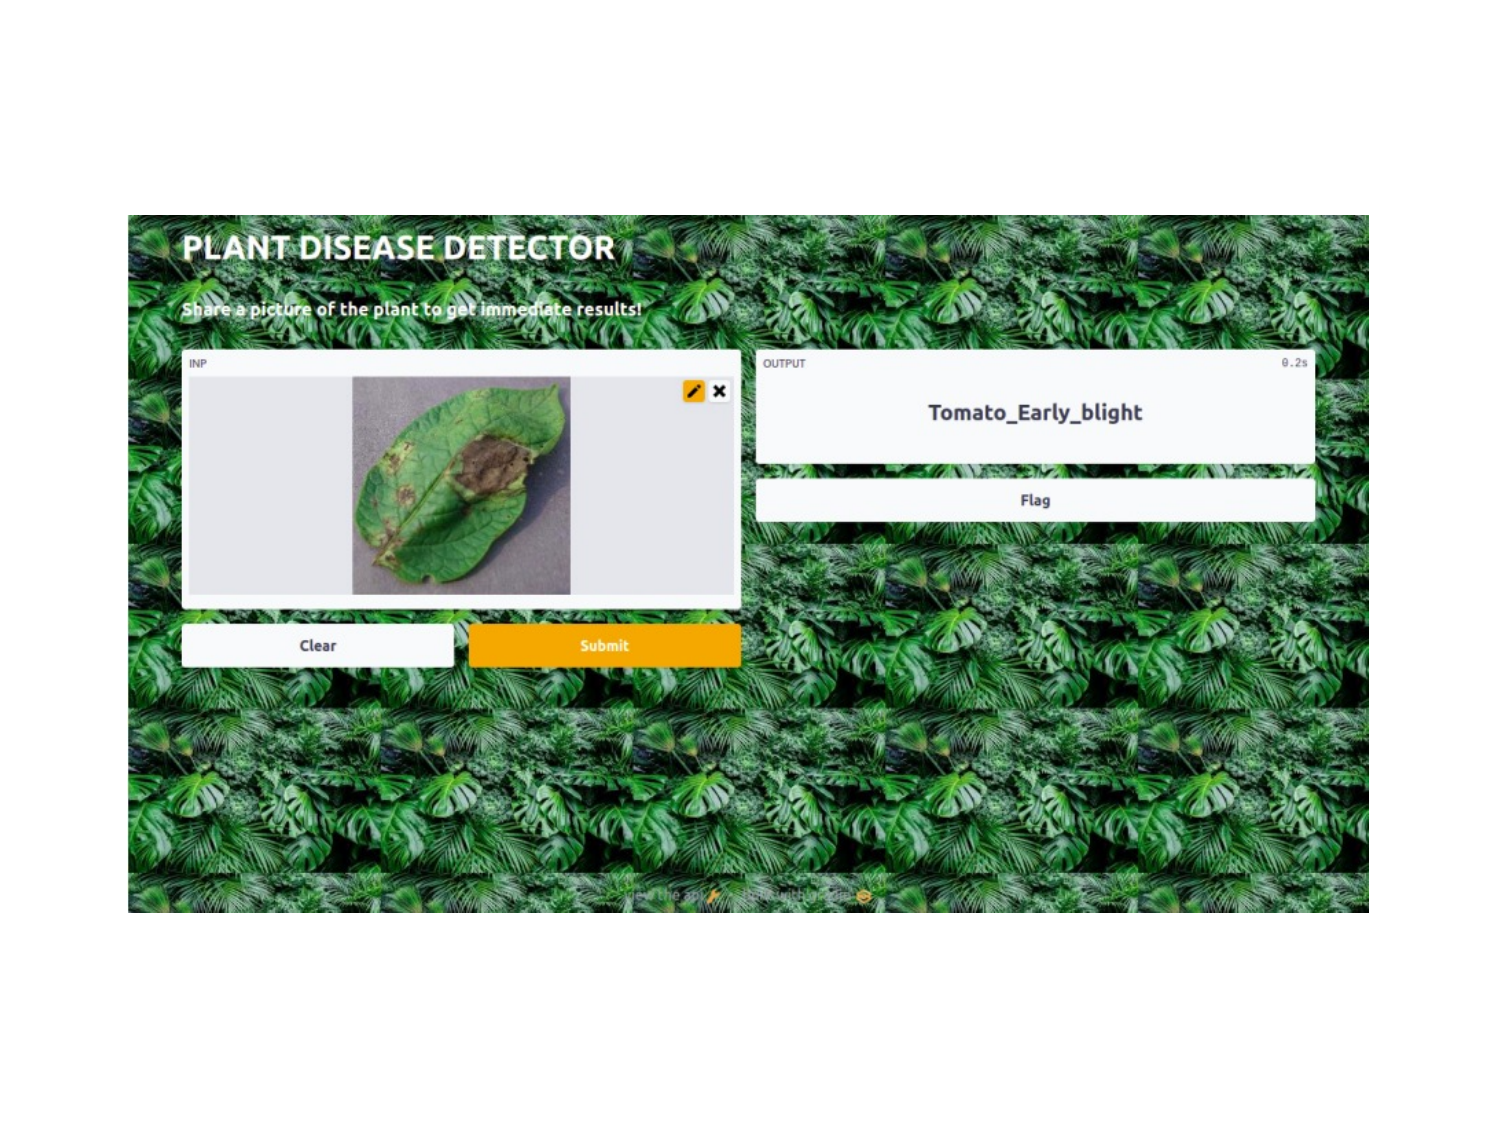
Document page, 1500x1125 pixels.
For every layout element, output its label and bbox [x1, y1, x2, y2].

picture [126, 215, 1369, 913]
